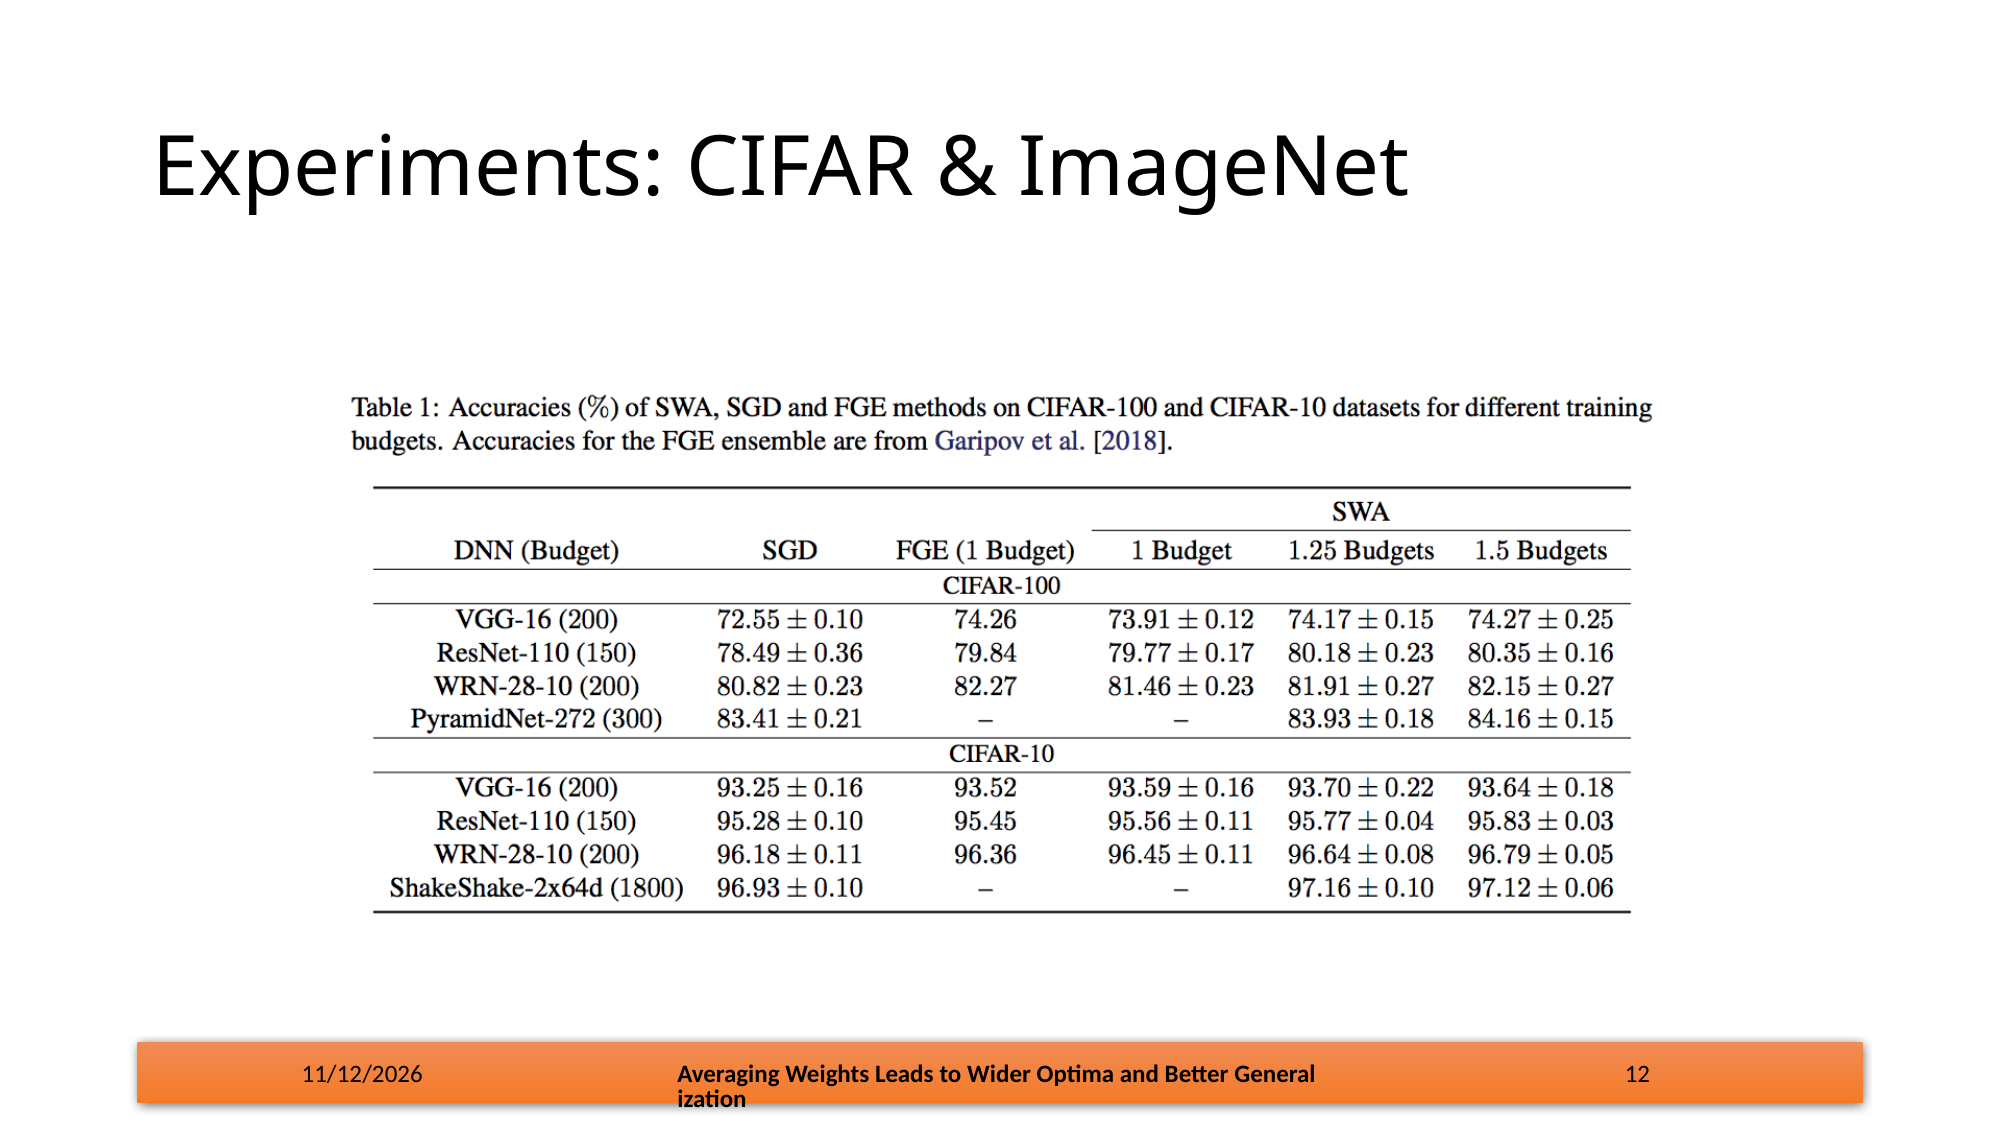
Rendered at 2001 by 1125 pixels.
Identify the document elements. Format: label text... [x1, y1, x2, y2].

slide_number 12 [1412, 1042, 1863, 1103]
title Experiments: CIFAR & ImageNet [137, 59, 1863, 278]
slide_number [137, 1042, 588, 1103]
footer Averaging Weights Leads to Wider Optima and Better Generalization [662, 1042, 1338, 1103]
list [341, 386, 1659, 927]
